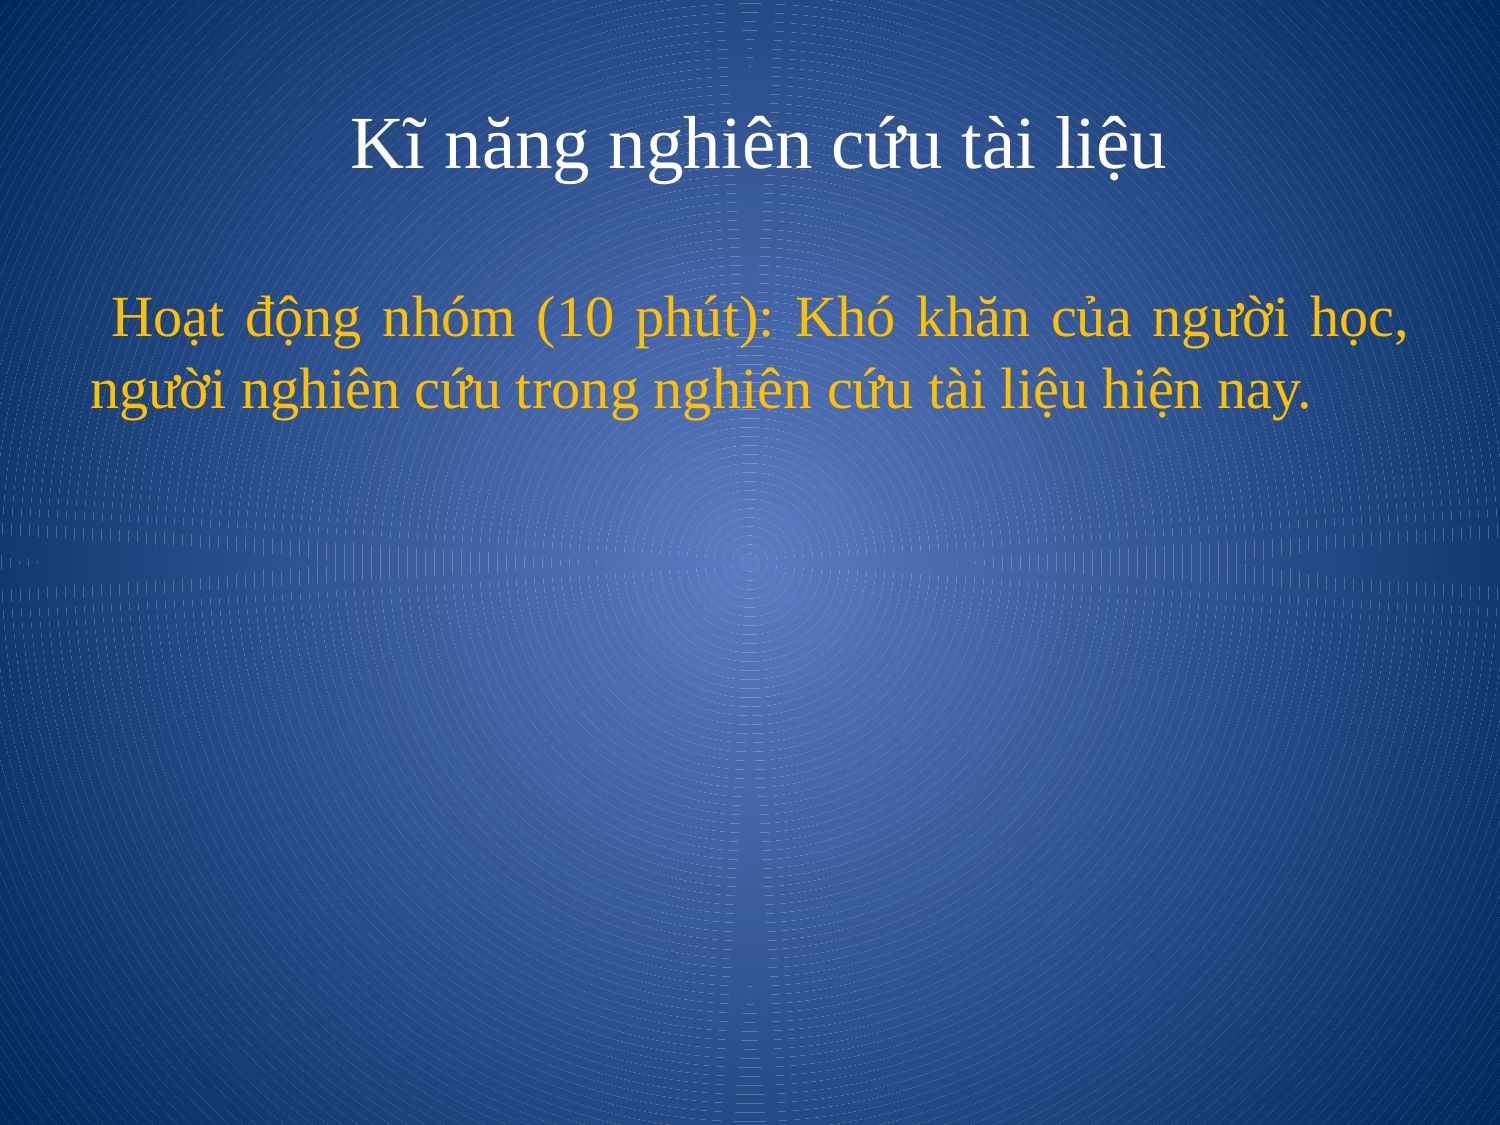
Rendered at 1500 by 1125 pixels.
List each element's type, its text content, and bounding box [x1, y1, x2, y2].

title Kĩ năng nghiên cứu tài liệu [75, 45, 1425, 233]
list Hoạt động nhóm (10 phút): Khó khăn của người học, người nghiên cứu trong nghiên cứu tài liệu hiện nay. [75, 262, 1425, 1005]
